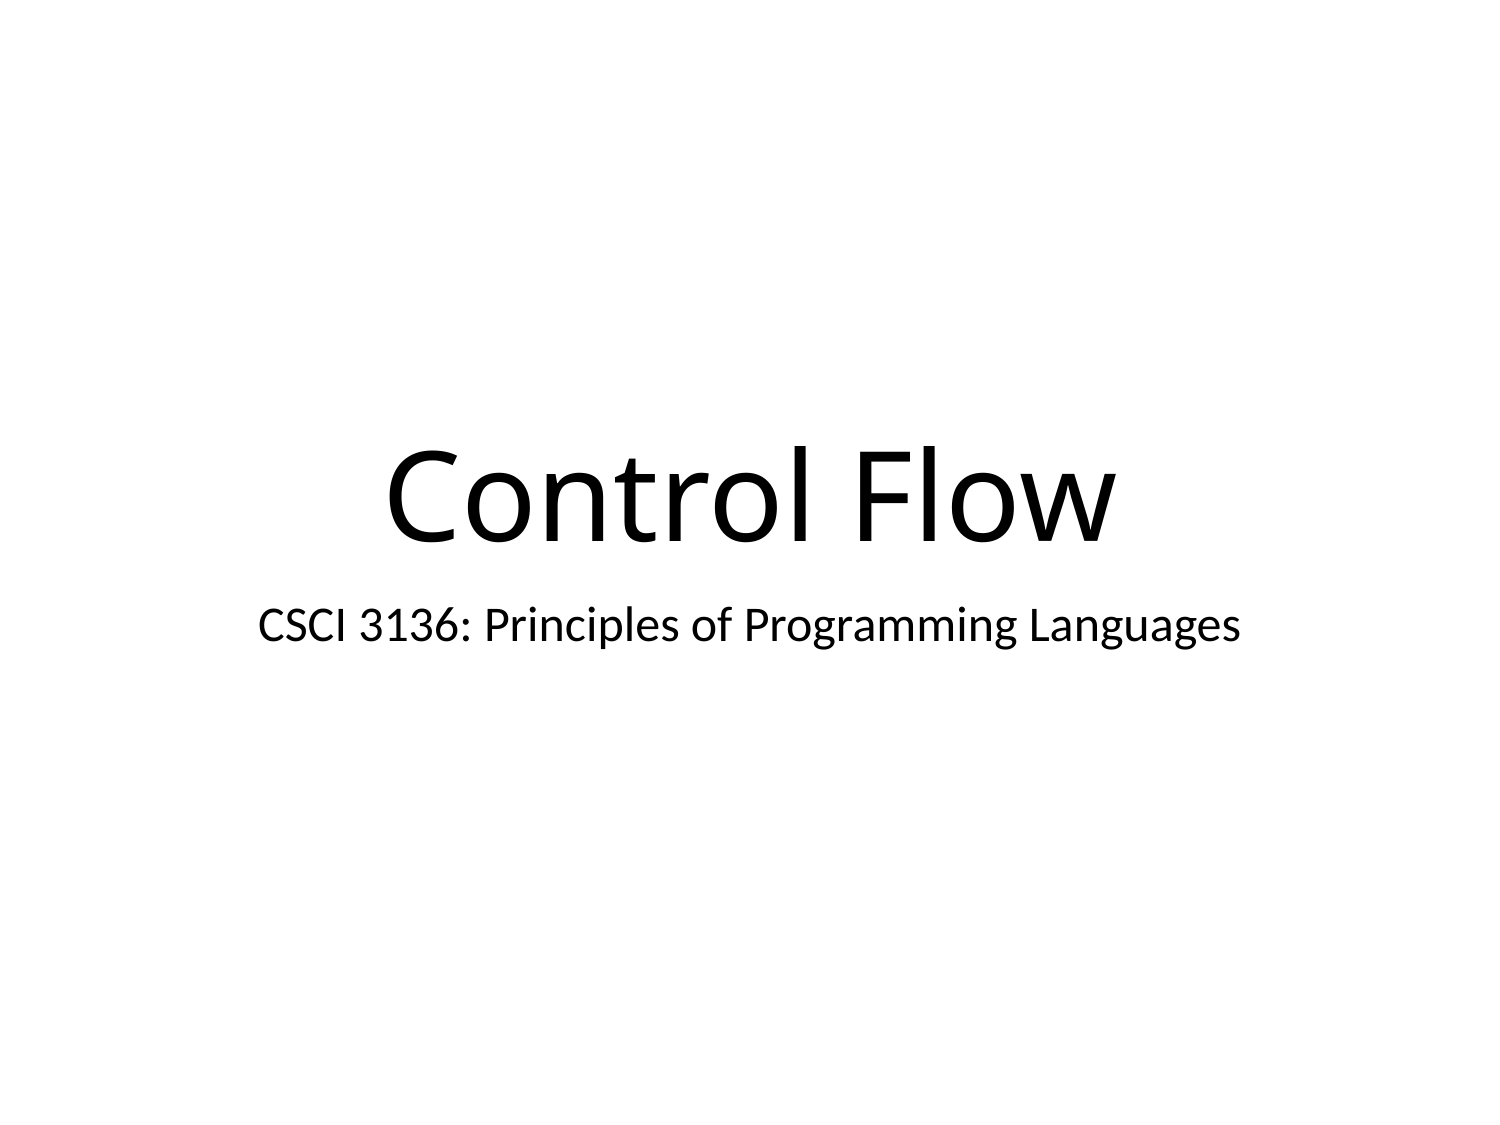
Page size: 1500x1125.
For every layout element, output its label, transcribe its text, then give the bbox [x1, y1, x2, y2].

subtitle CSCI 3136: Principles of Programming Languages [187, 590, 1313, 863]
title Control Flow [112, 184, 1388, 576]
